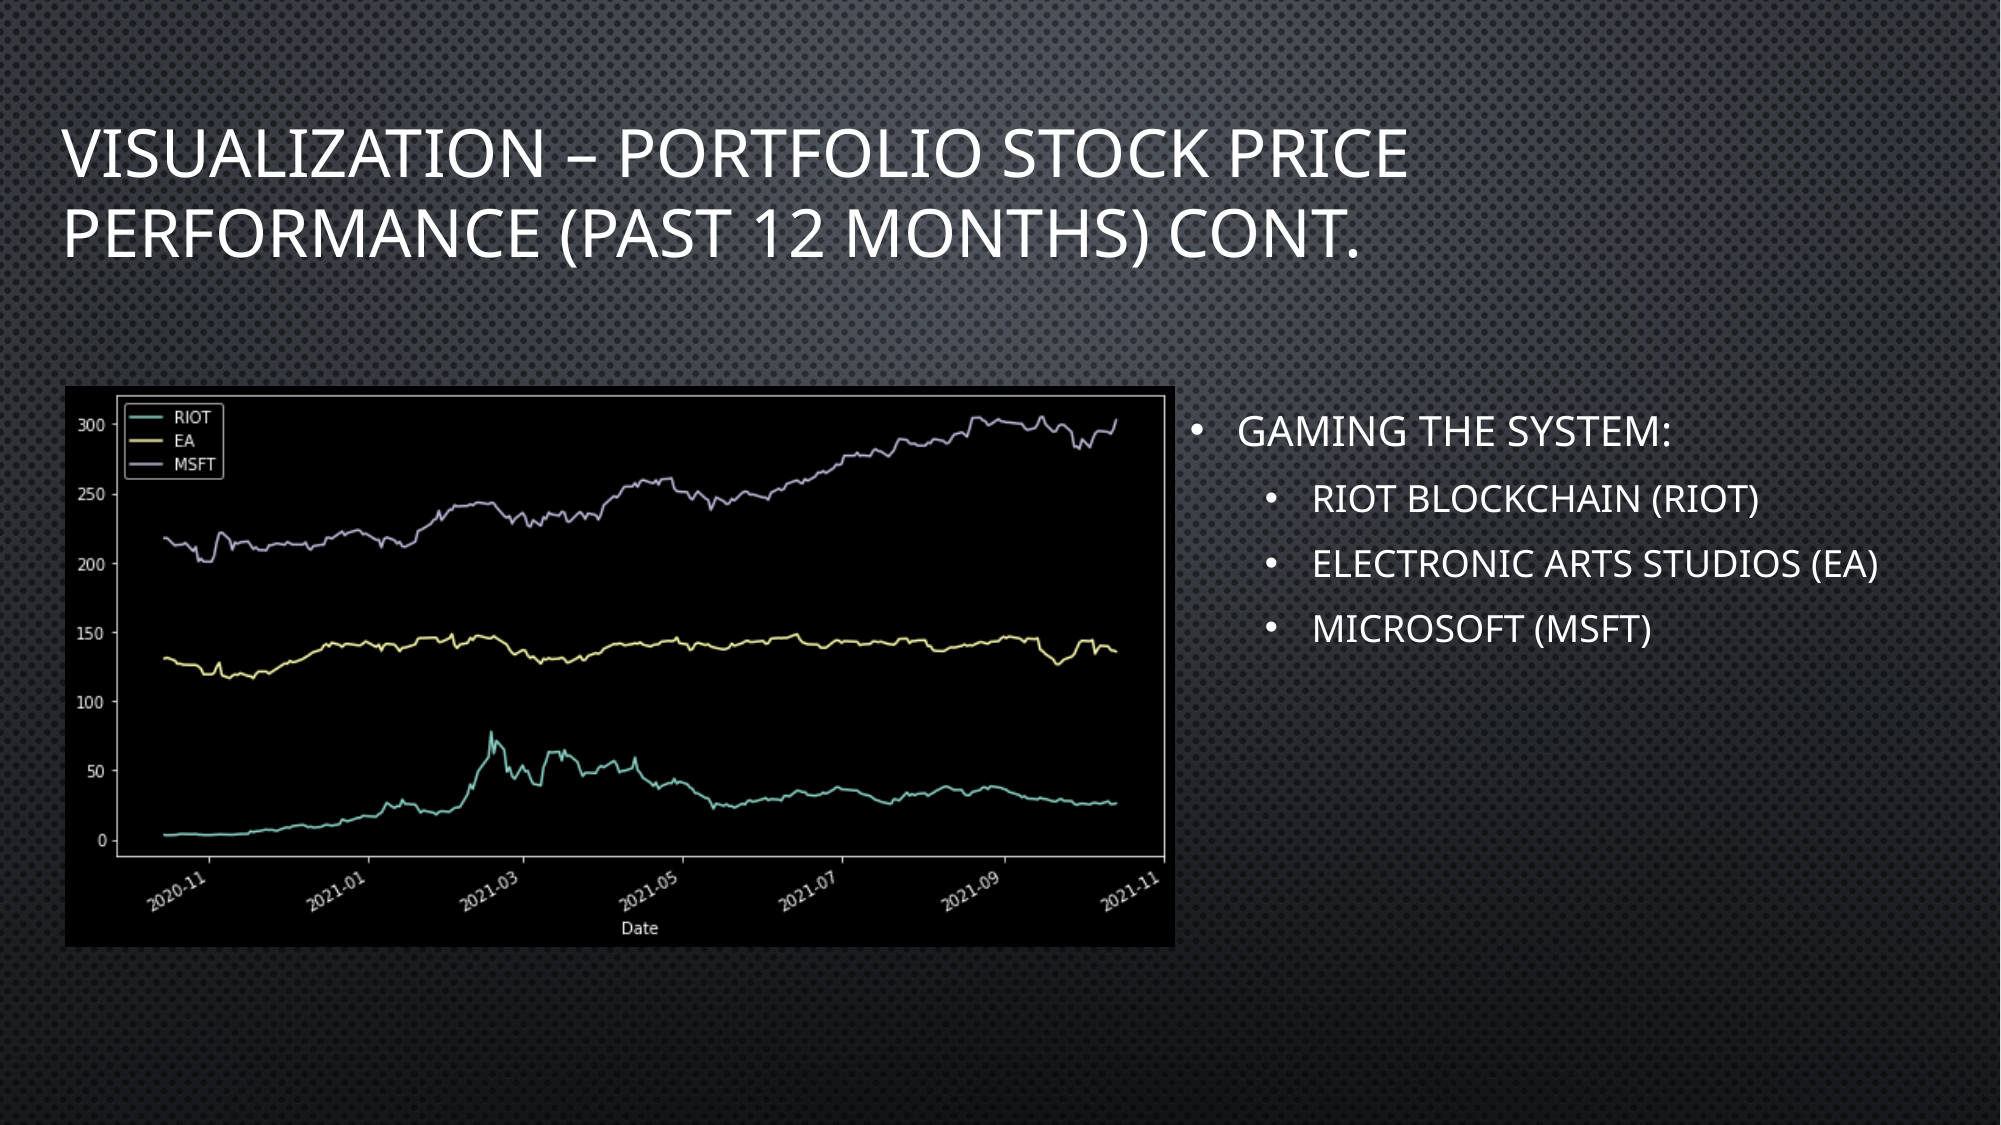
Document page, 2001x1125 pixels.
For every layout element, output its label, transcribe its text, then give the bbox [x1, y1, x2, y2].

list Gaming the System: Riot Blockchain (RIOT) Electronic Arts Studios (EA) Microsoft (MSFT) [1174, 306, 2000, 819]
title Visualization – Portfolio Stock Price Performance (Past 12 months) Cont. [46, 34, 1672, 348]
picture [65, 386, 1175, 947]
